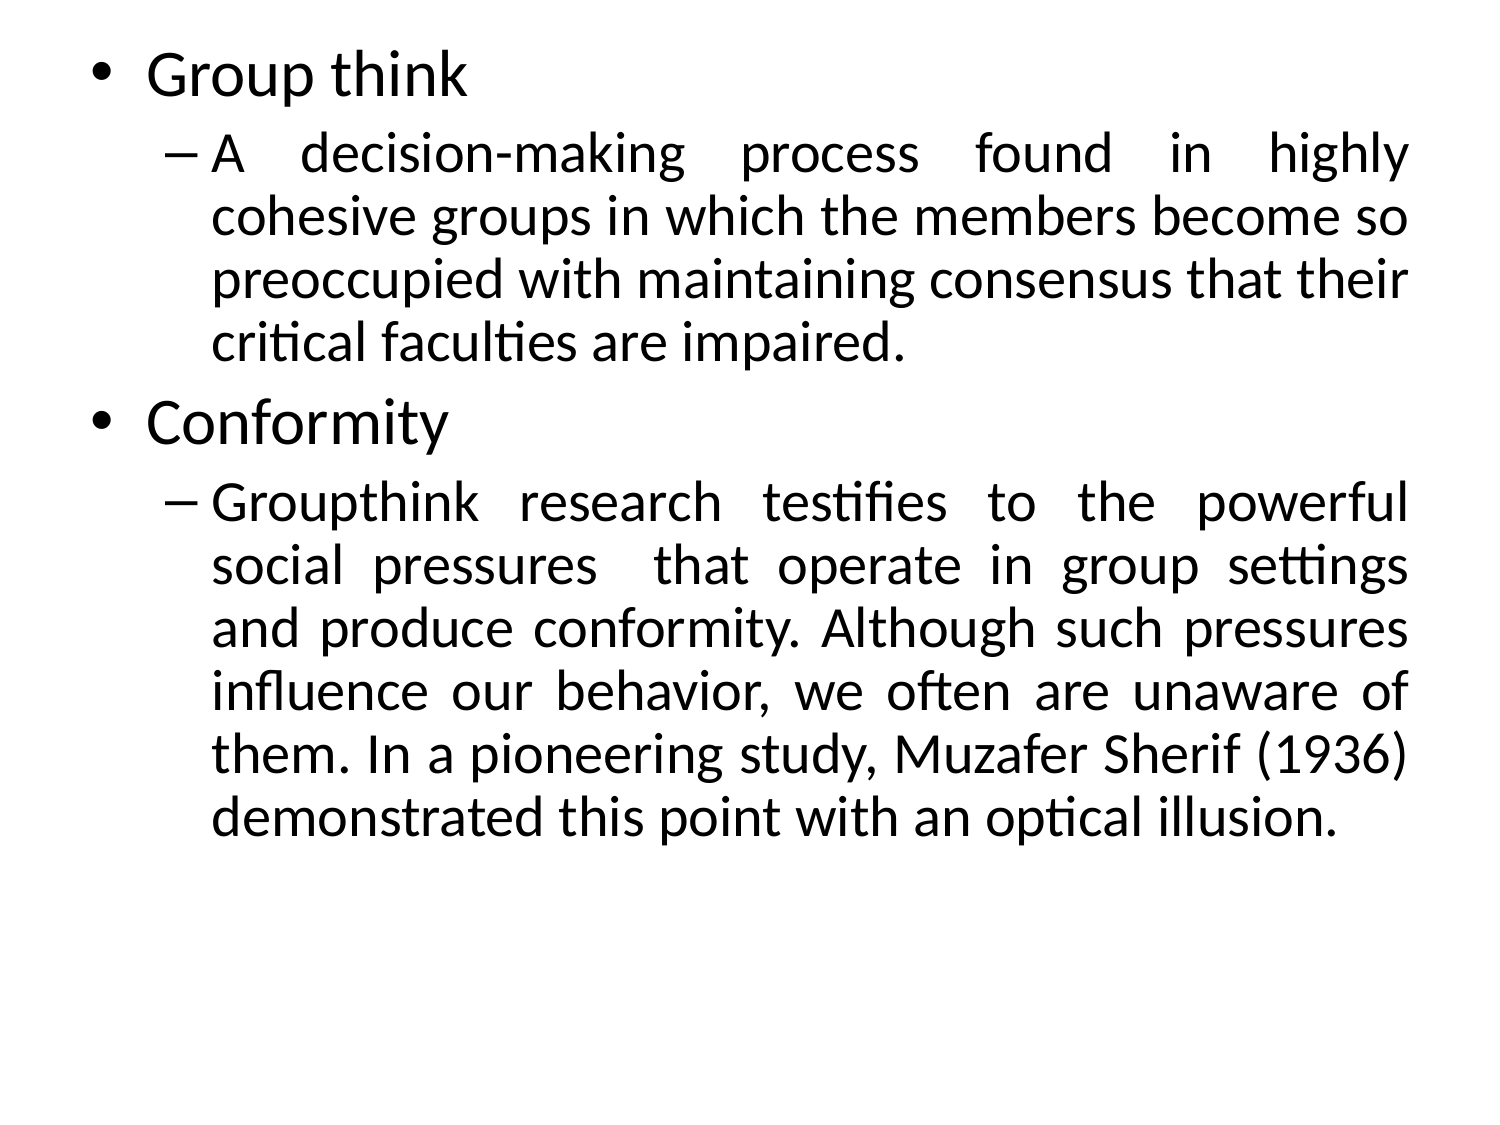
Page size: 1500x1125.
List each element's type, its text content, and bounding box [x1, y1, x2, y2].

list Group think A decision-making process found in highly cohesive groups in which the members become so preoccupied with maintaining consensus that their critical faculties are impaired. Conformity Groupthink research testifies to the powerful social pressures that operate in group settings and produce conformity. Although such pressures influence our behavior, we often are unaware of them. In a pioneering study, Muzafer Sherif (1936) demonstrated this point with an optical illusion. [75, 31, 1425, 1005]
